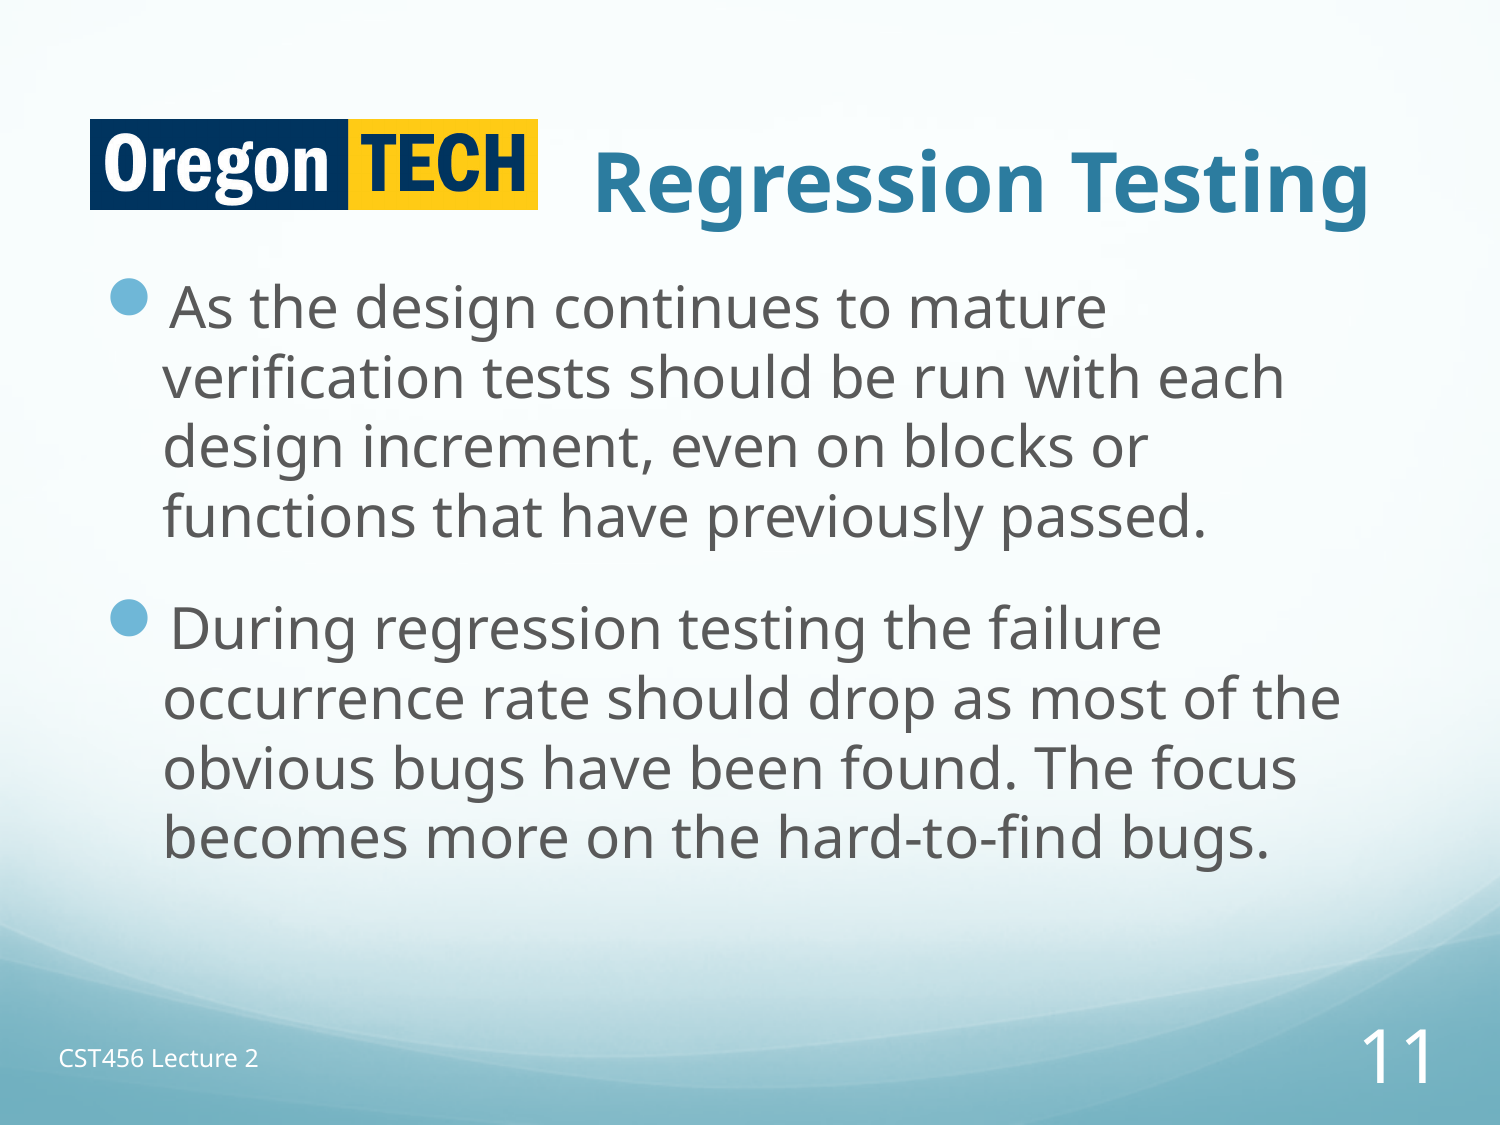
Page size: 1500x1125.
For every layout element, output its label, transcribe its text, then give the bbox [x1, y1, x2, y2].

title Regression Testing [90, 17, 1410, 237]
list As the design continues to mature verification tests should be run with each design increment, even on blocks or functions that have previously passed. During regression testing the failure occurrence rate should drop as most of the obvious bugs have been found. The focus becomes more on the hard-to-find bugs. [90, 262, 1410, 975]
footer CST456 Lecture 2 [43, 1029, 838, 1090]
picture [89, 119, 538, 211]
slide_number 11 [1295, 1029, 1459, 1090]
